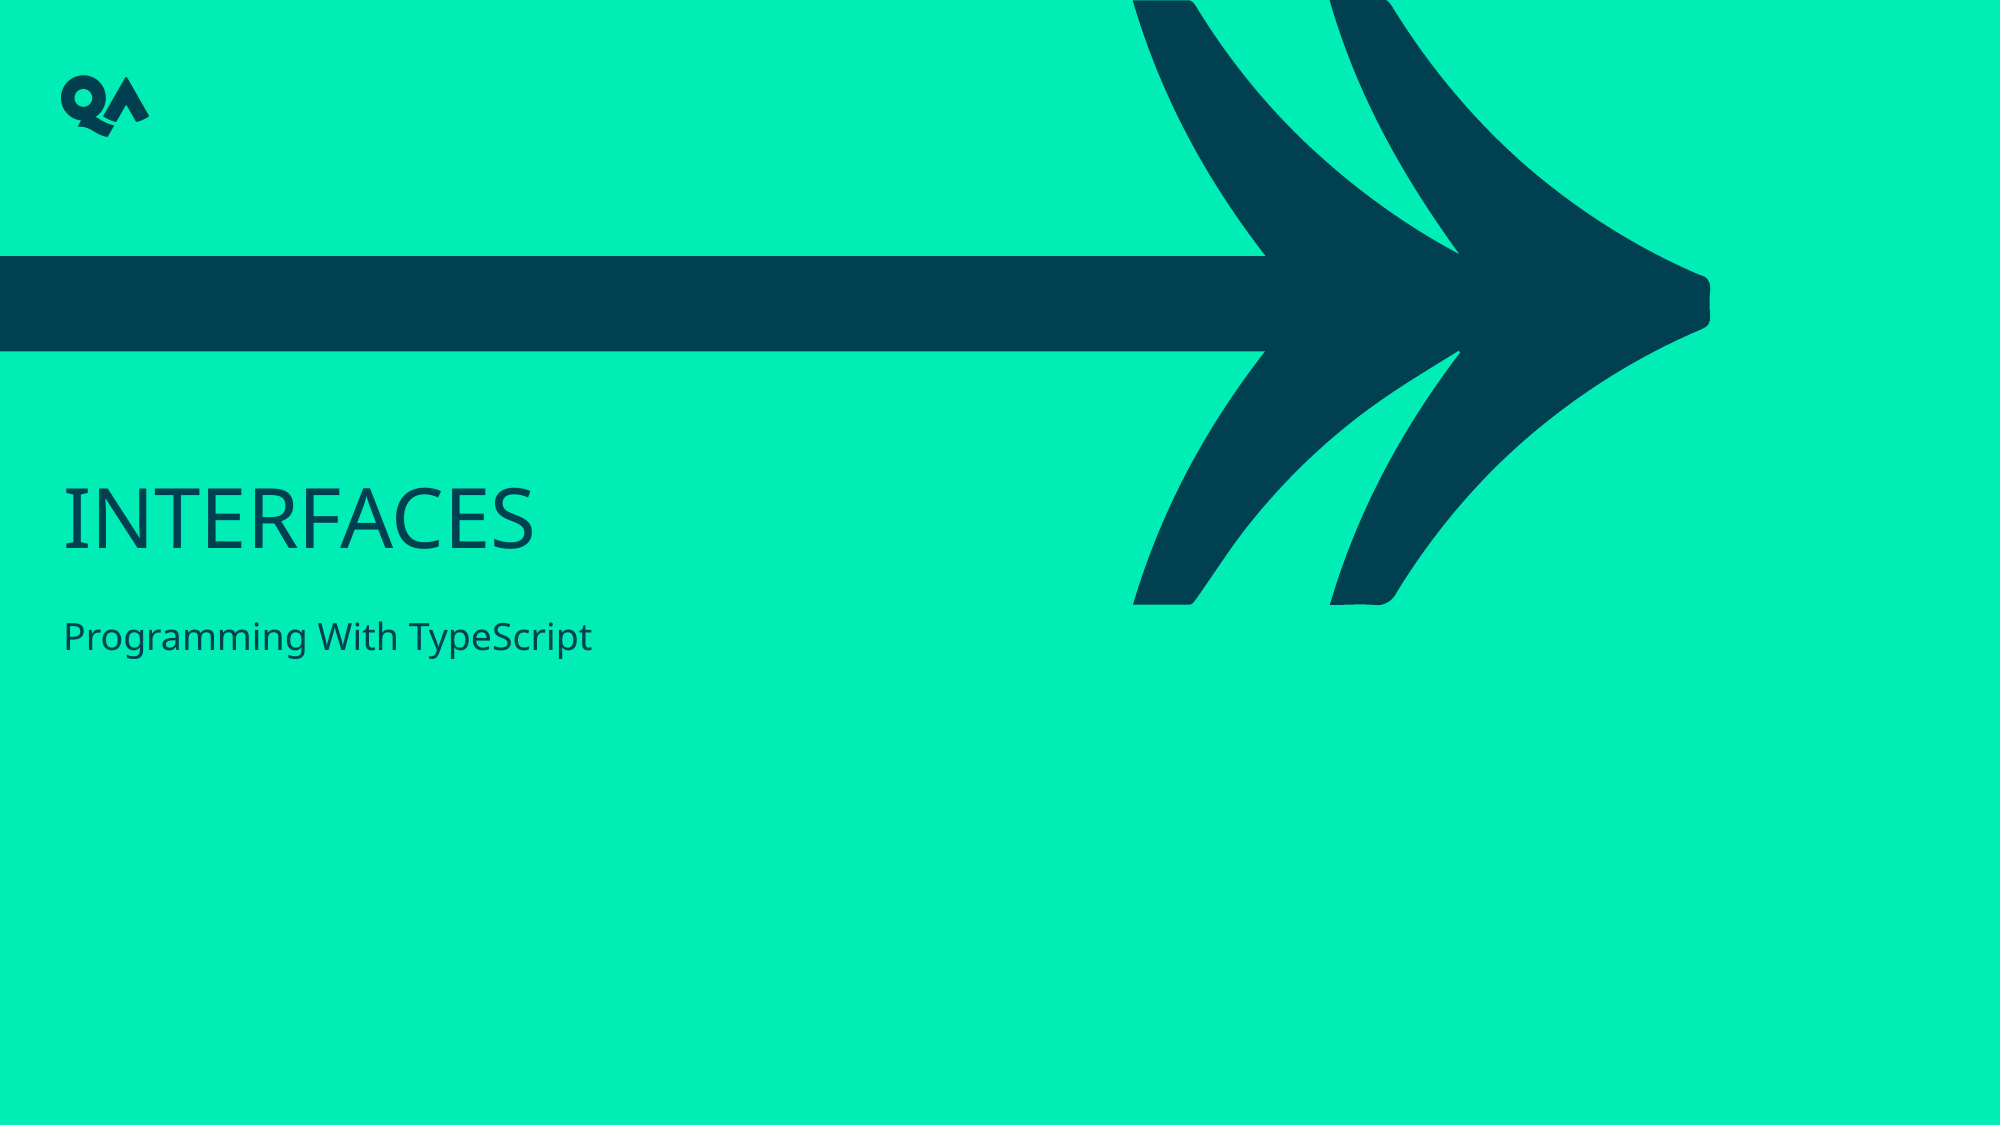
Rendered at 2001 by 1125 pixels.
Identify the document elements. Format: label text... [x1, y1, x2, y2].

subtitle Programming With TypeScript [63, 613, 682, 686]
picture [44, 61, 166, 148]
title Interfaces [63, 440, 985, 753]
